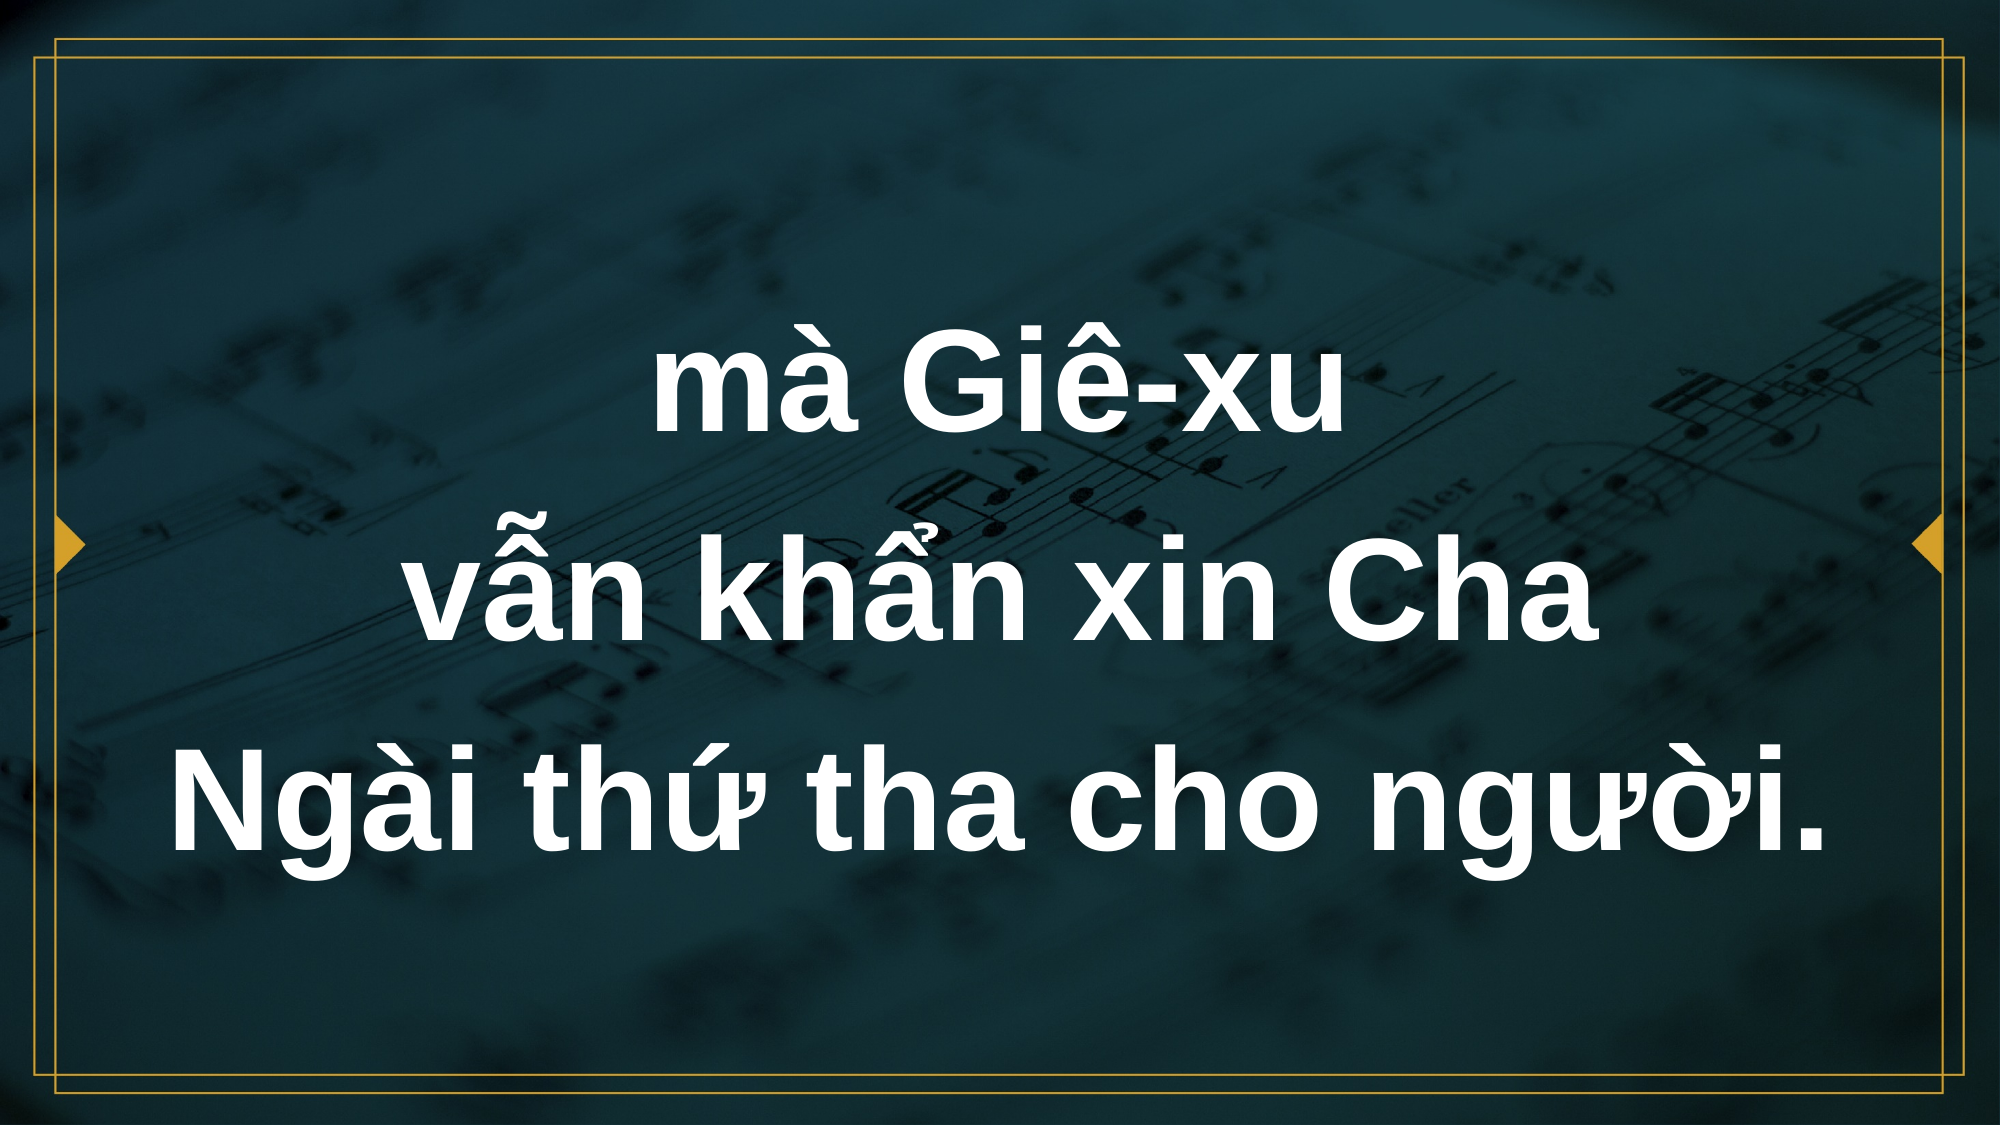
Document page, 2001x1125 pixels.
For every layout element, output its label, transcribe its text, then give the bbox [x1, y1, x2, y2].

picture [0, 0, 2000, 1125]
title mà Giê-xu vẫn khẩn xin Cha Ngài thứ tha cho người. [55, 53, 1945, 1077]
